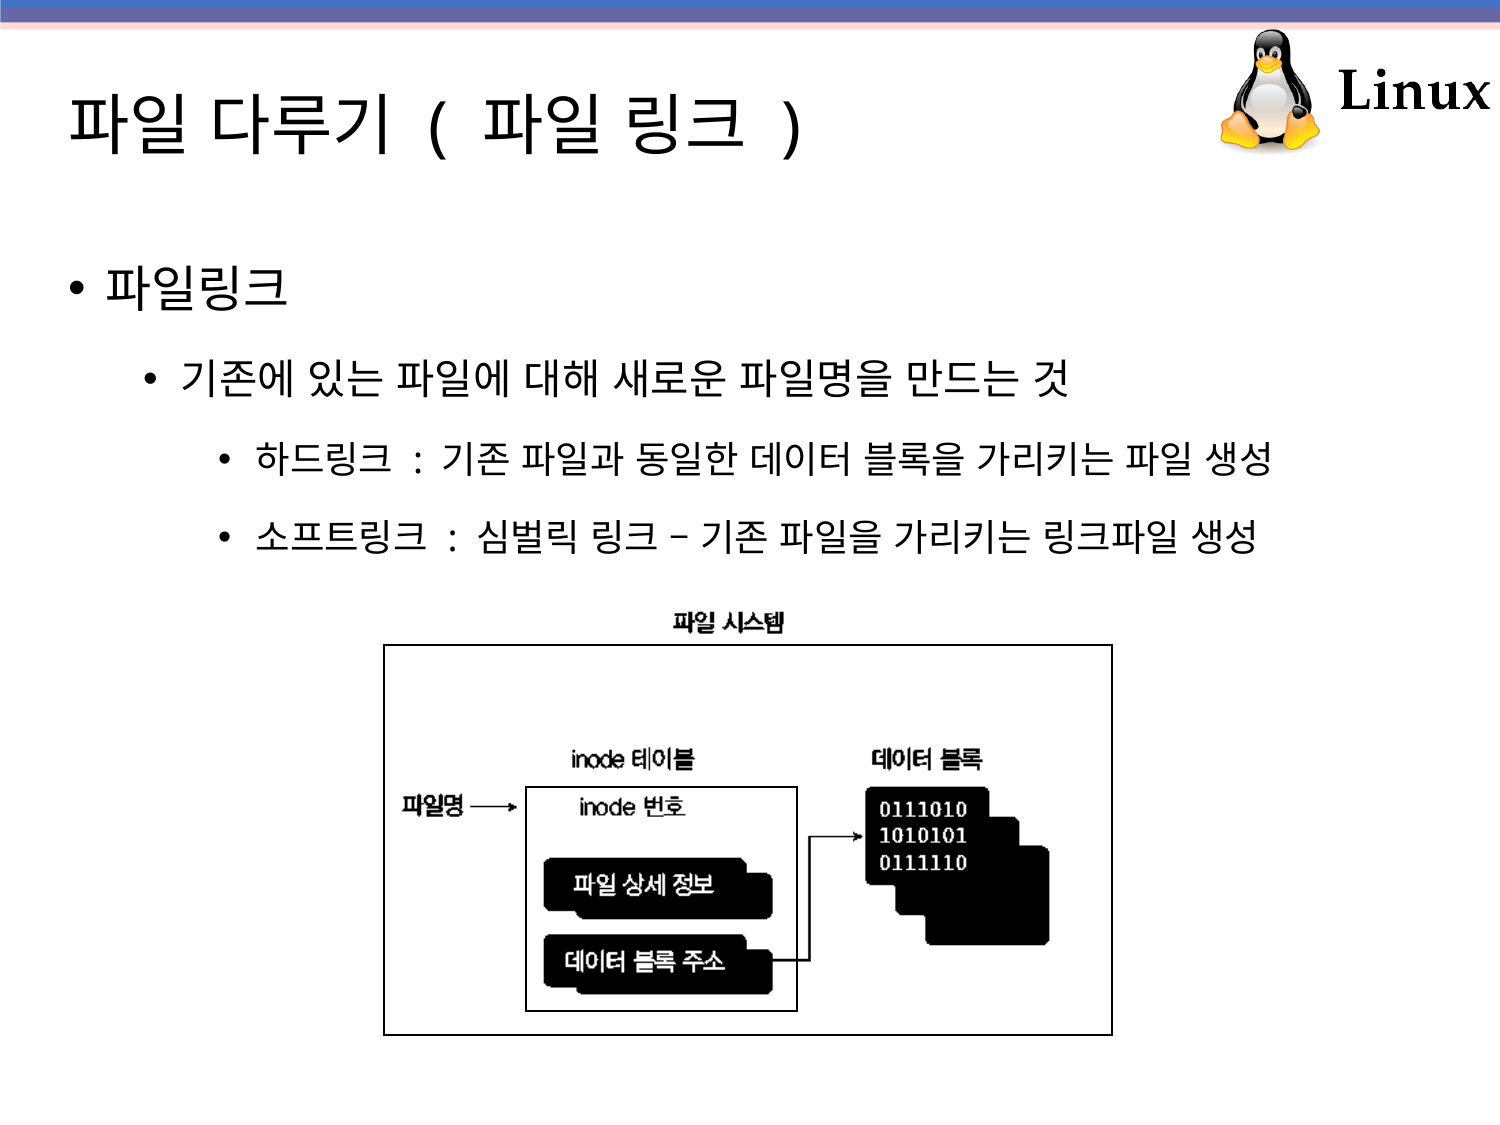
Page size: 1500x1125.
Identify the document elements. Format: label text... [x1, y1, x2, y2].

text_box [360, 597, 1113, 1035]
list 파일링크 기존에 있는 파일에 대해 새로운 파일명을 만드는 것 하드링크 : 기존 파일과 동일한 데이터 블록을 가리키는 파일 생성 소프트링크 : 심벌릭 링크 – 기존 파일을 가리키는 링크파일 생성 [53, 219, 1436, 1094]
picture [1210, 30, 1498, 162]
title 파일 다루기 ( 파일 링크 ) [53, 59, 1436, 197]
